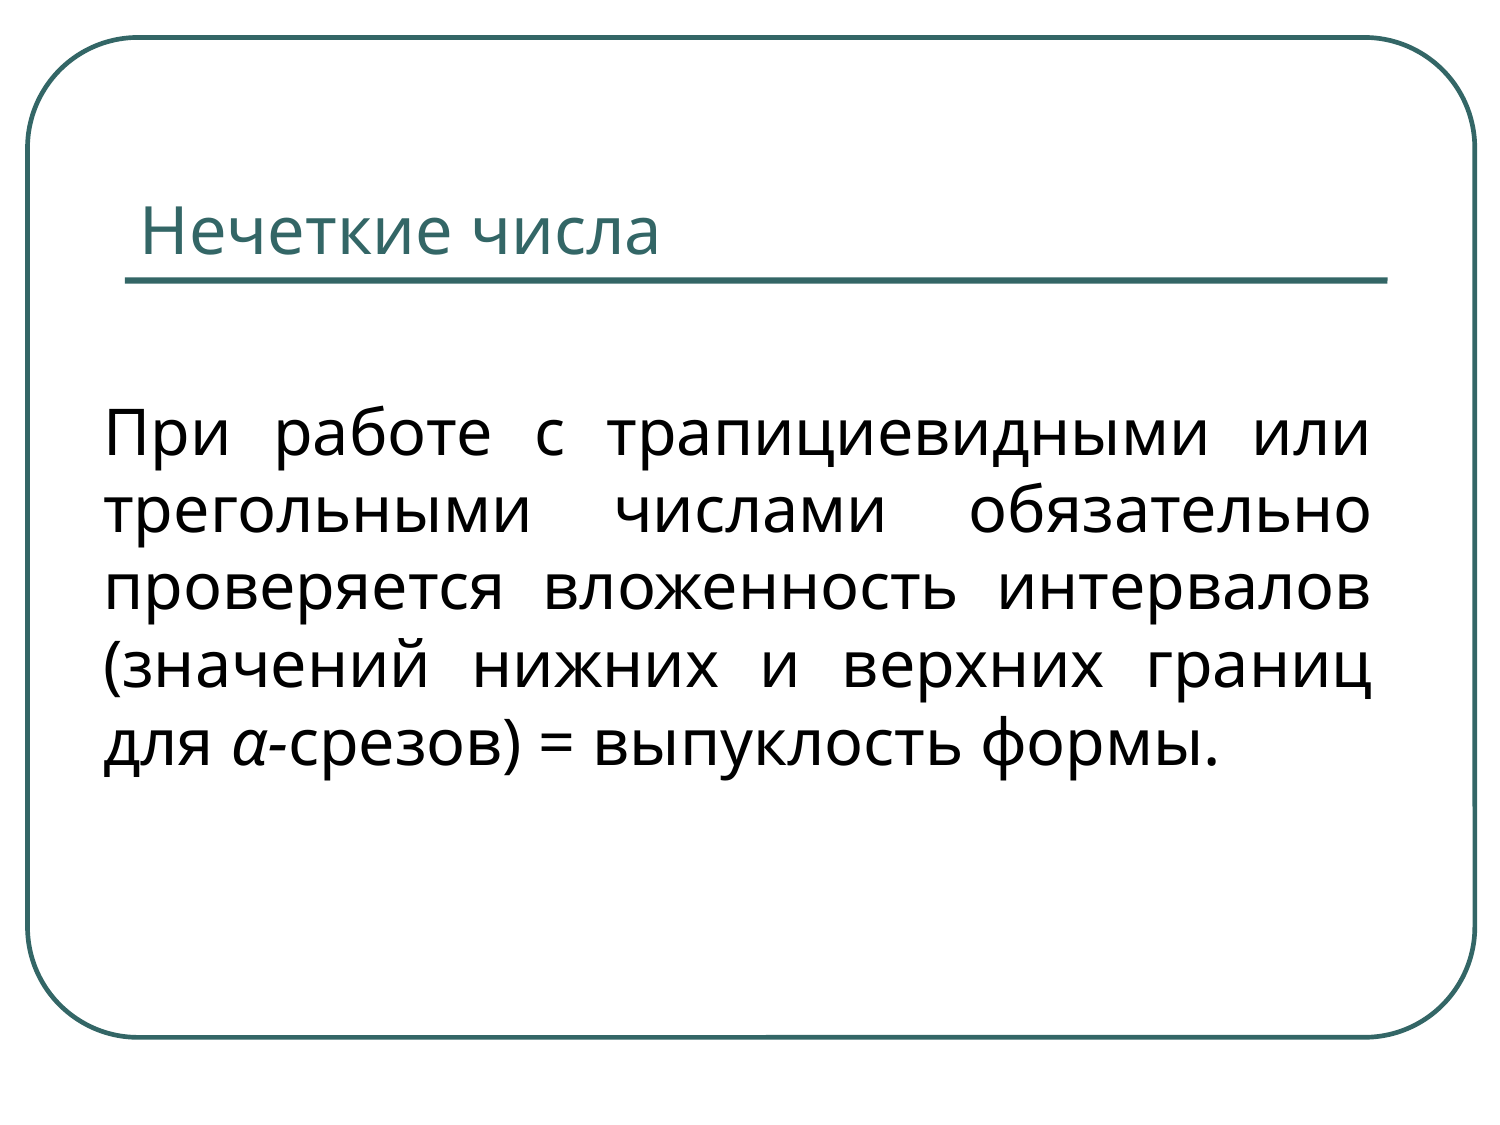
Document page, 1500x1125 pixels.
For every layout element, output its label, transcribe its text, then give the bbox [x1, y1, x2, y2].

text_box При работе с трапициевидными или трегольными числами обязательно проверяется вложенность интервалов (значений нижних и верхних границ для α-срезов) = выпуклость формы. [88, 338, 1388, 1001]
text_box Нечеткие числа [125, 87, 1388, 275]
